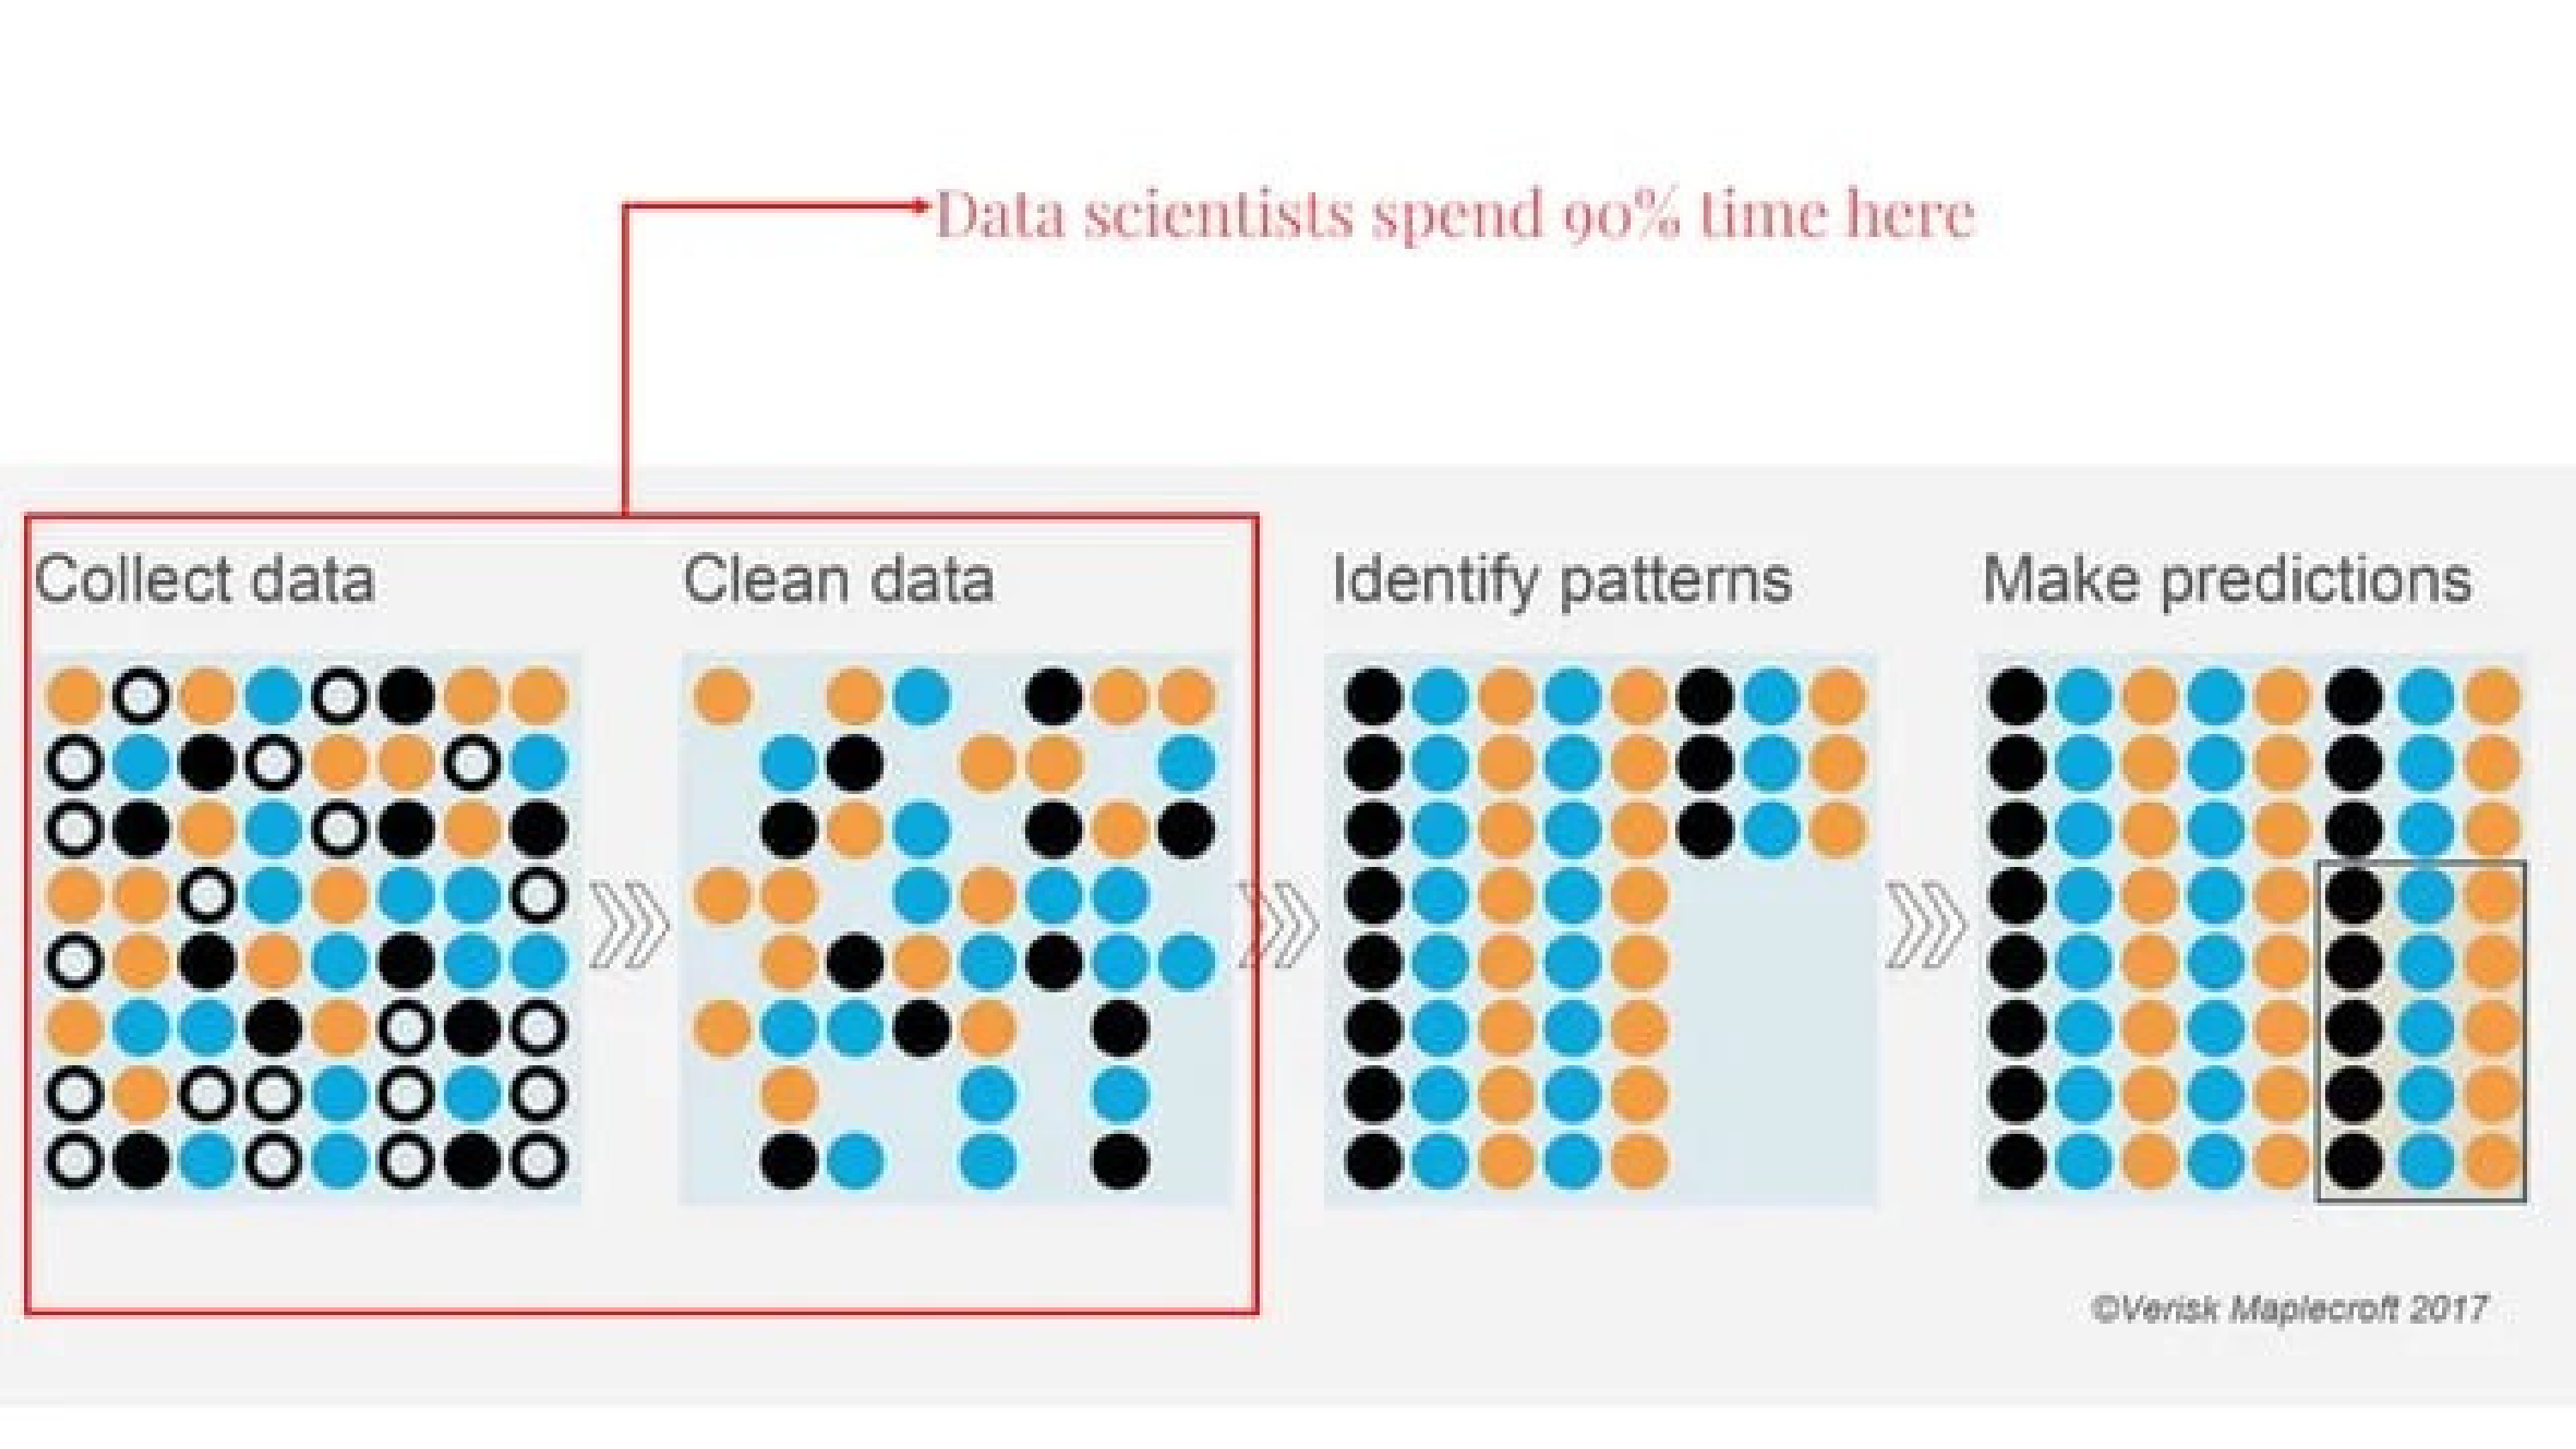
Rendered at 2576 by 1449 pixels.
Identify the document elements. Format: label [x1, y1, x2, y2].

text_box [0, 0, 2576, 1449]
